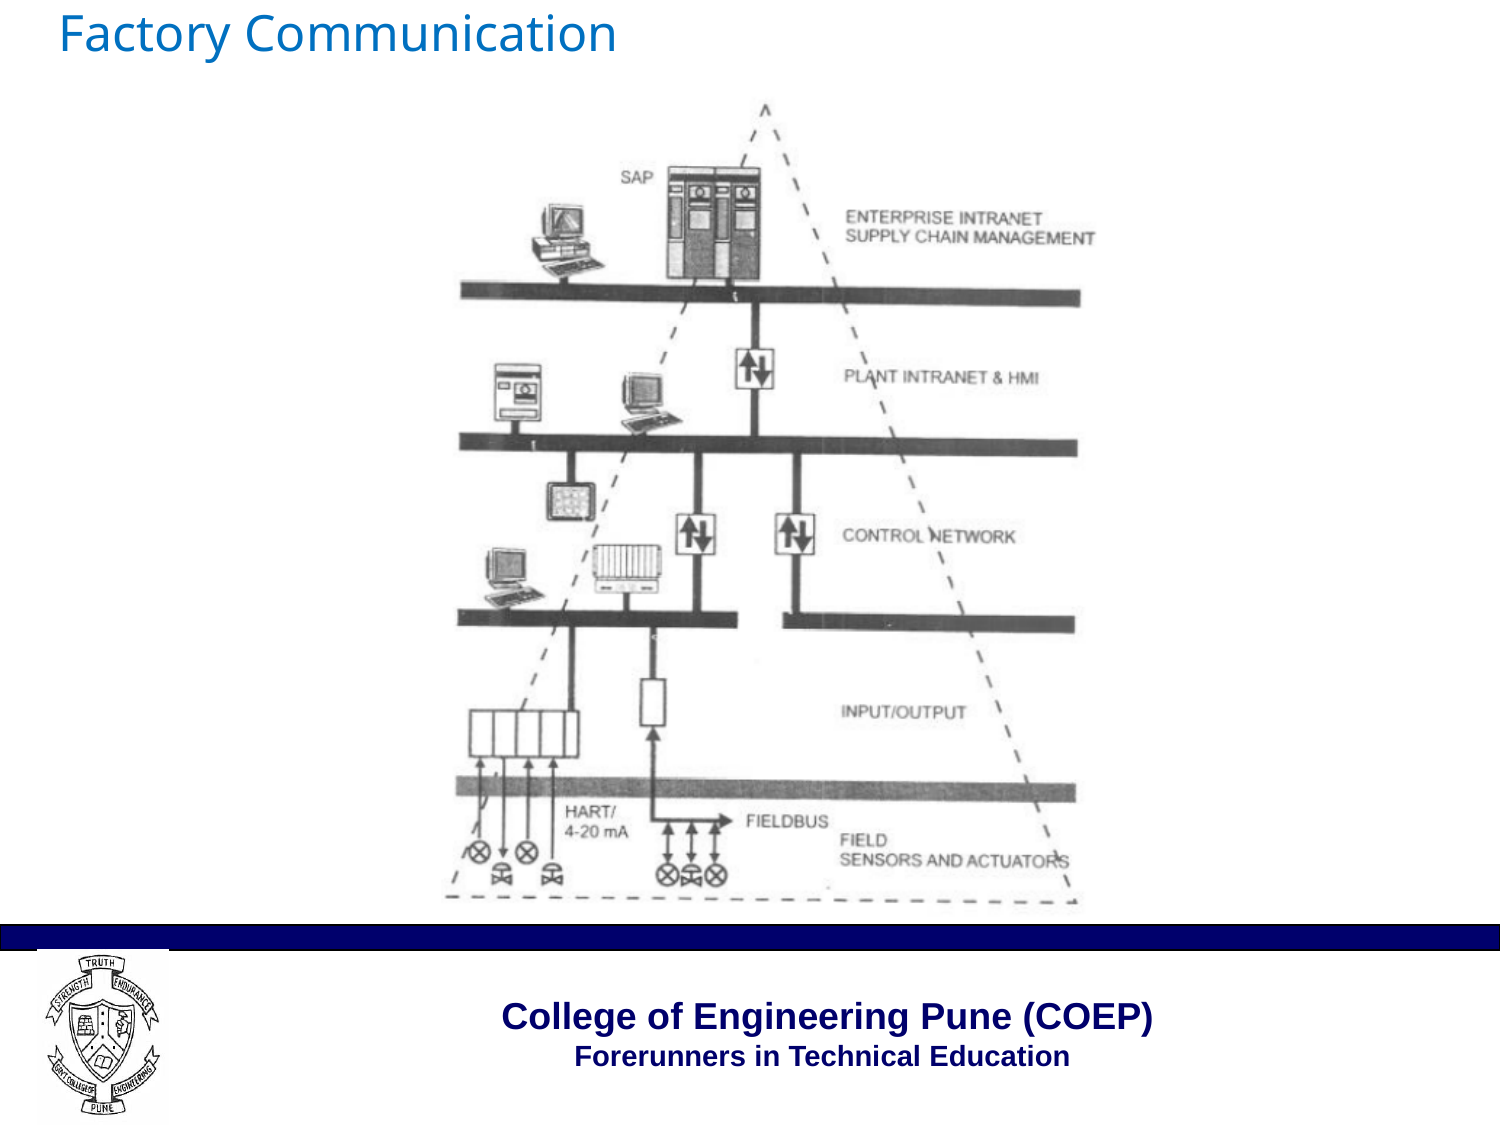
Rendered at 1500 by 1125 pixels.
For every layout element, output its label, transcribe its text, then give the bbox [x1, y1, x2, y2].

title Factory Communication [43, 0, 1395, 126]
picture [321, 77, 1117, 920]
